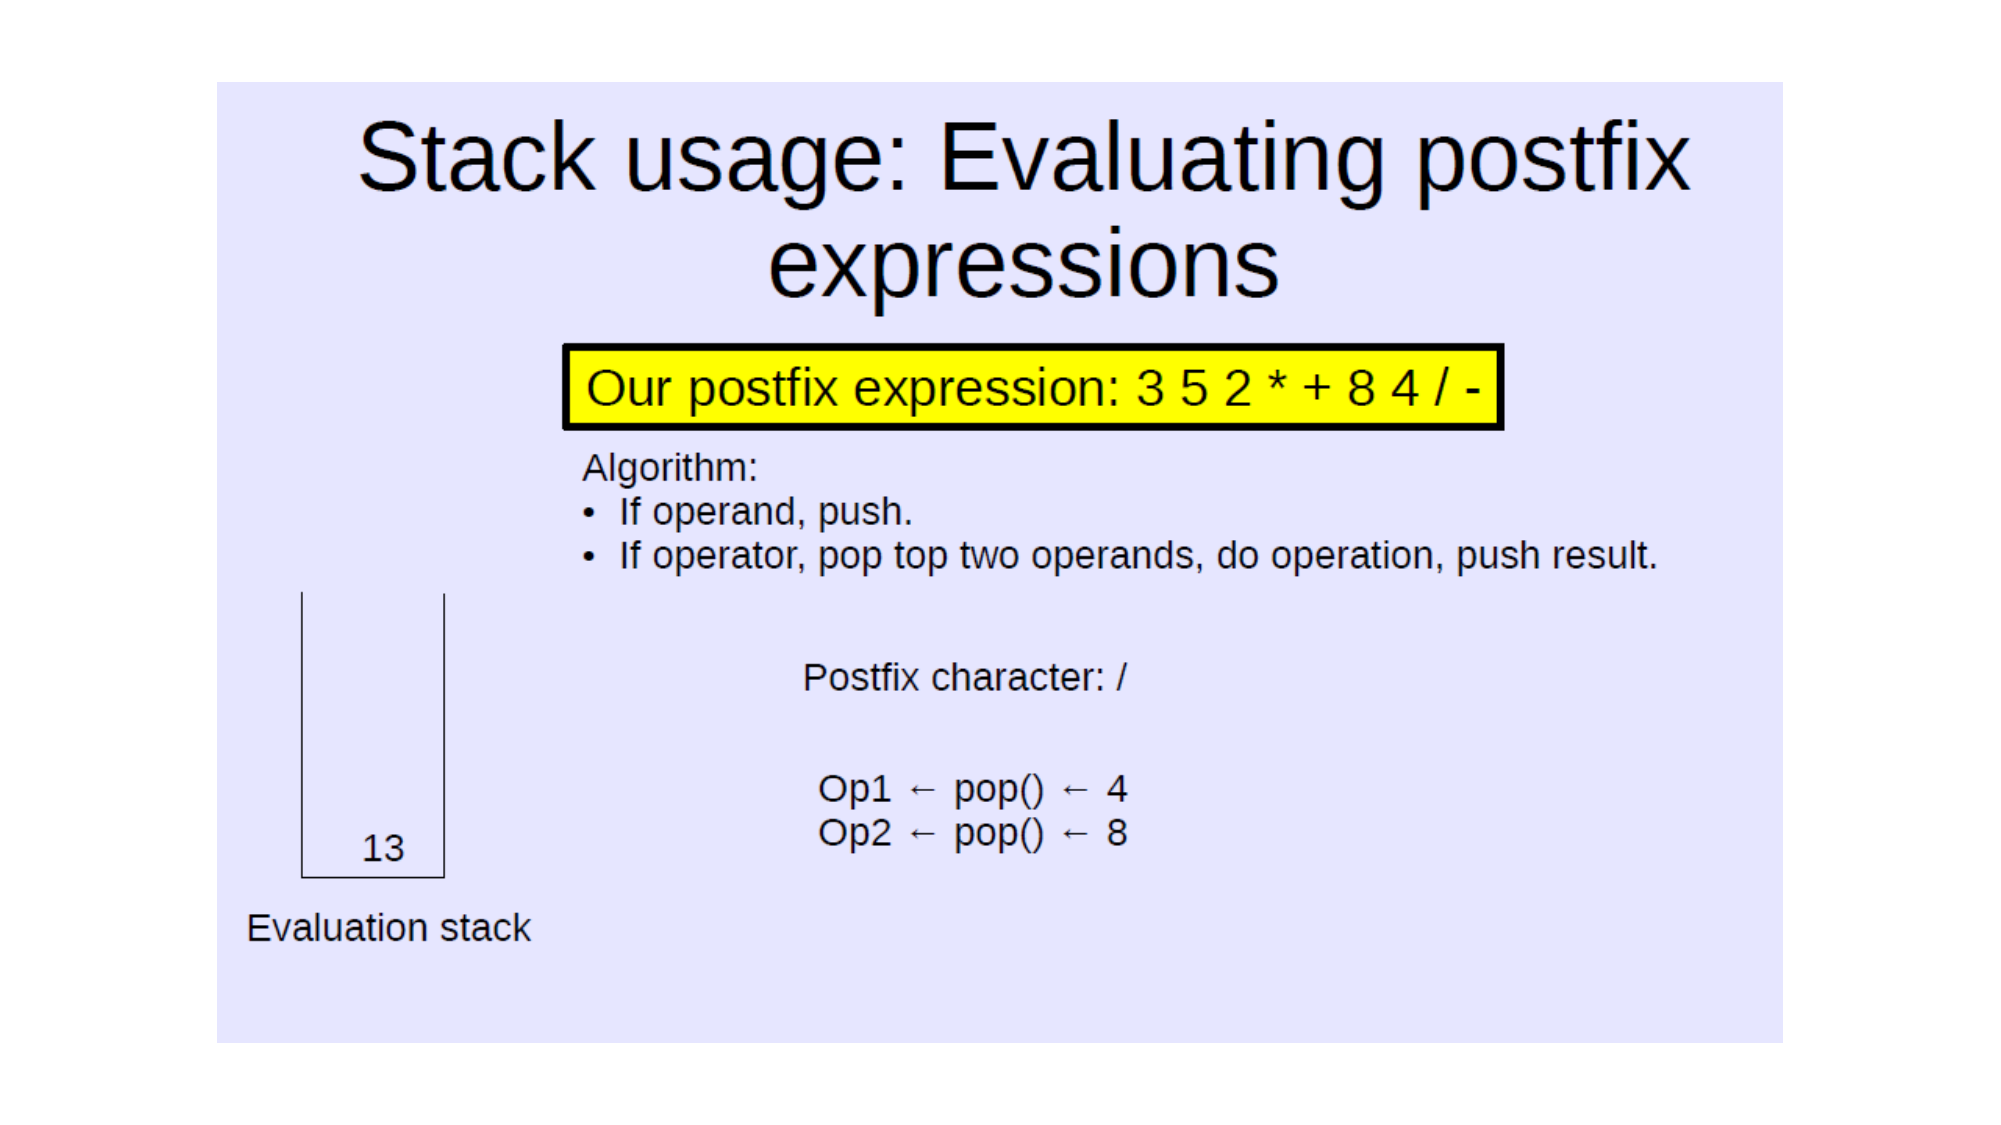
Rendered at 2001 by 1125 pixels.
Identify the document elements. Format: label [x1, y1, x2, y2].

picture [217, 82, 1783, 1043]
